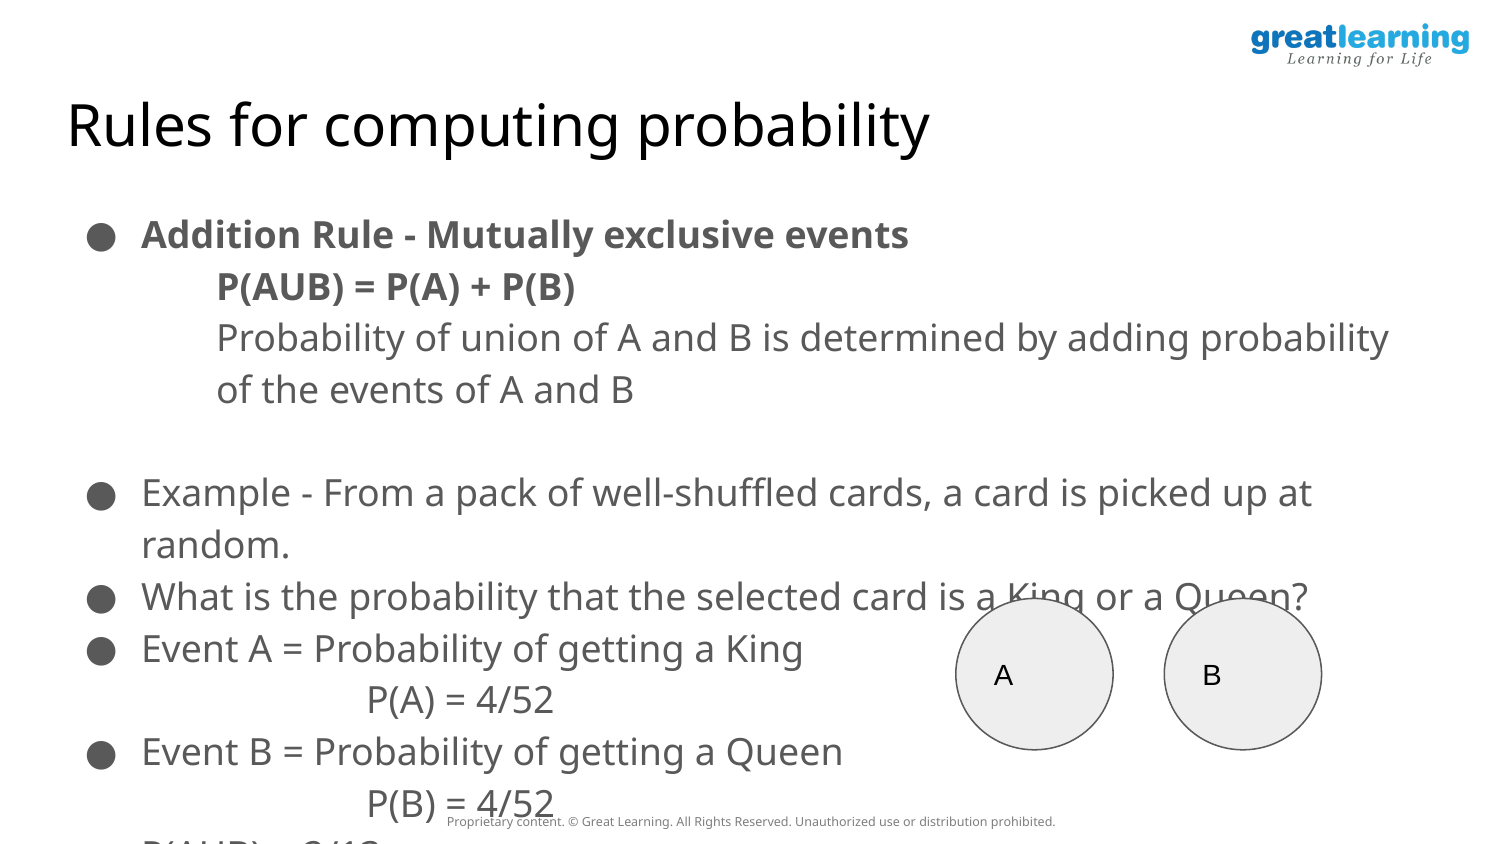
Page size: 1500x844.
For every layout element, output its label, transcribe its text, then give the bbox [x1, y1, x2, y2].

title Rules for computing probability [51, 72, 1449, 167]
picture [1251, 23, 1469, 67]
text_box A [955, 598, 1114, 750]
list Addition Rule - Mutually exclusive events P(AUB) = P(A) + P(B) Probability of union of A and B is determined by adding probability of the events of A and B Example - From a pack of well-shuffled cards, a card is picked up at random. What is the probability that the selected card is a King or a Queen? Event A = Probability of getting a King P(A) = 4/52 Event B = Probability of getting a Queen P(B) = 4/52 P(AUB) = 2/13 [51, 189, 1449, 844]
text_box B [1164, 598, 1322, 750]
